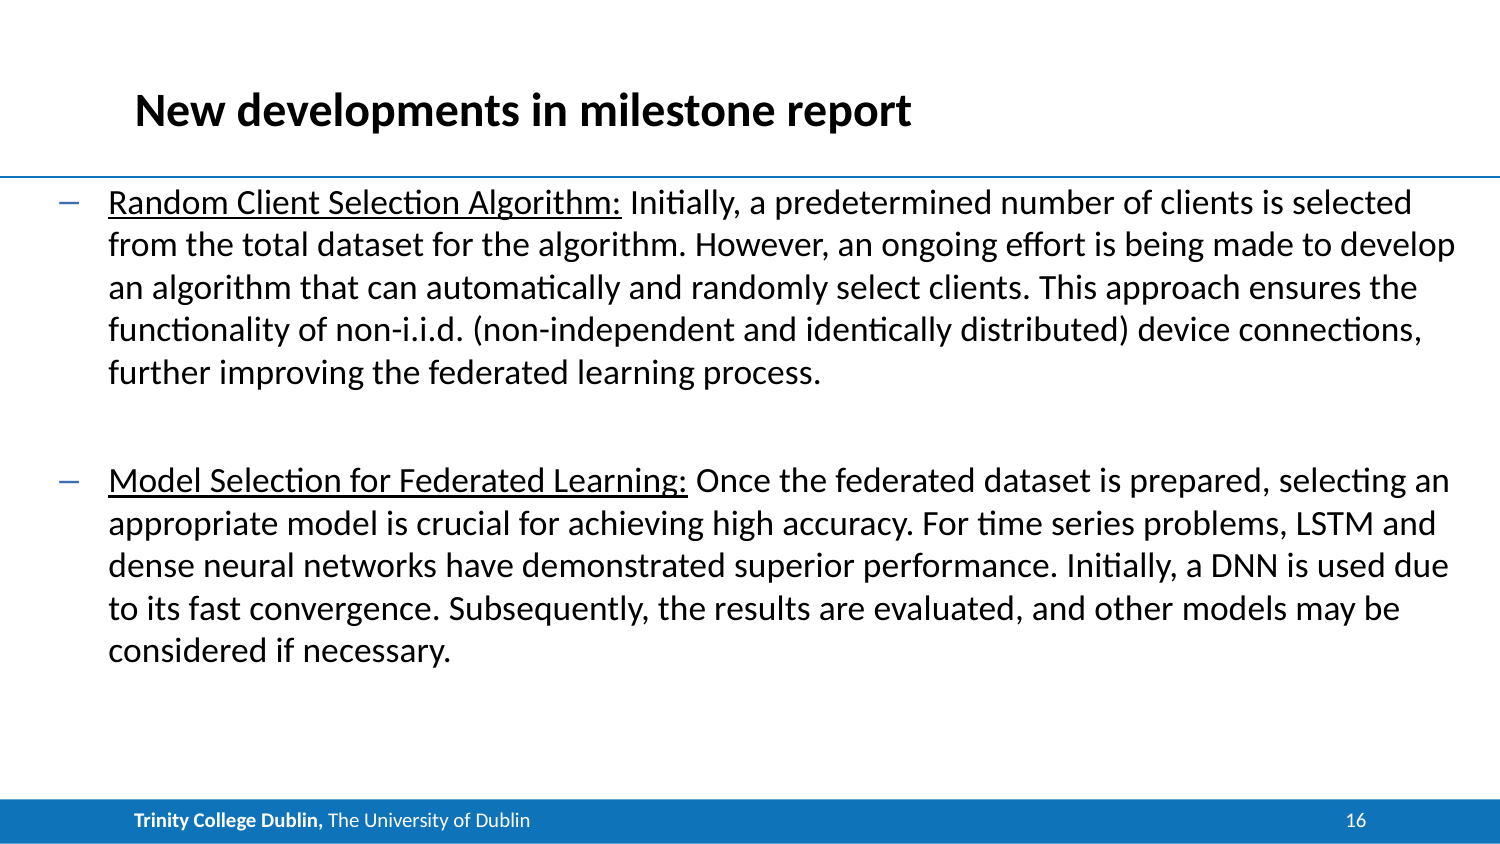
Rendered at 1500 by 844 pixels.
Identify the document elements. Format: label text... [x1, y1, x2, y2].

list Random Client Selection Algorithm: Initially, a predetermined number of clients is selected from the total dataset for the algorithm. However, an ongoing effort is being made to develop an algorithm that can automatically and randomly select clients. This approach ensures the functionality of non-i.i.d. (non-independent and identically distributed) device connections, further improving the federated learning process. Model Selection for Federated Learning: Once the federated dataset is prepared, selecting an appropriate model is crucial for achieving high accuracy. For time series problems, LSTM and dense neural networks have demonstrated superior performance. Initially, a DNN is used due to its fast convergence. Subsequently, the results are evaluated, and other models may be considered if necessary. [56, 178, 1470, 772]
title New developments in milestone report [134, 66, 1366, 136]
slide_number 16 [1318, 800, 1367, 833]
